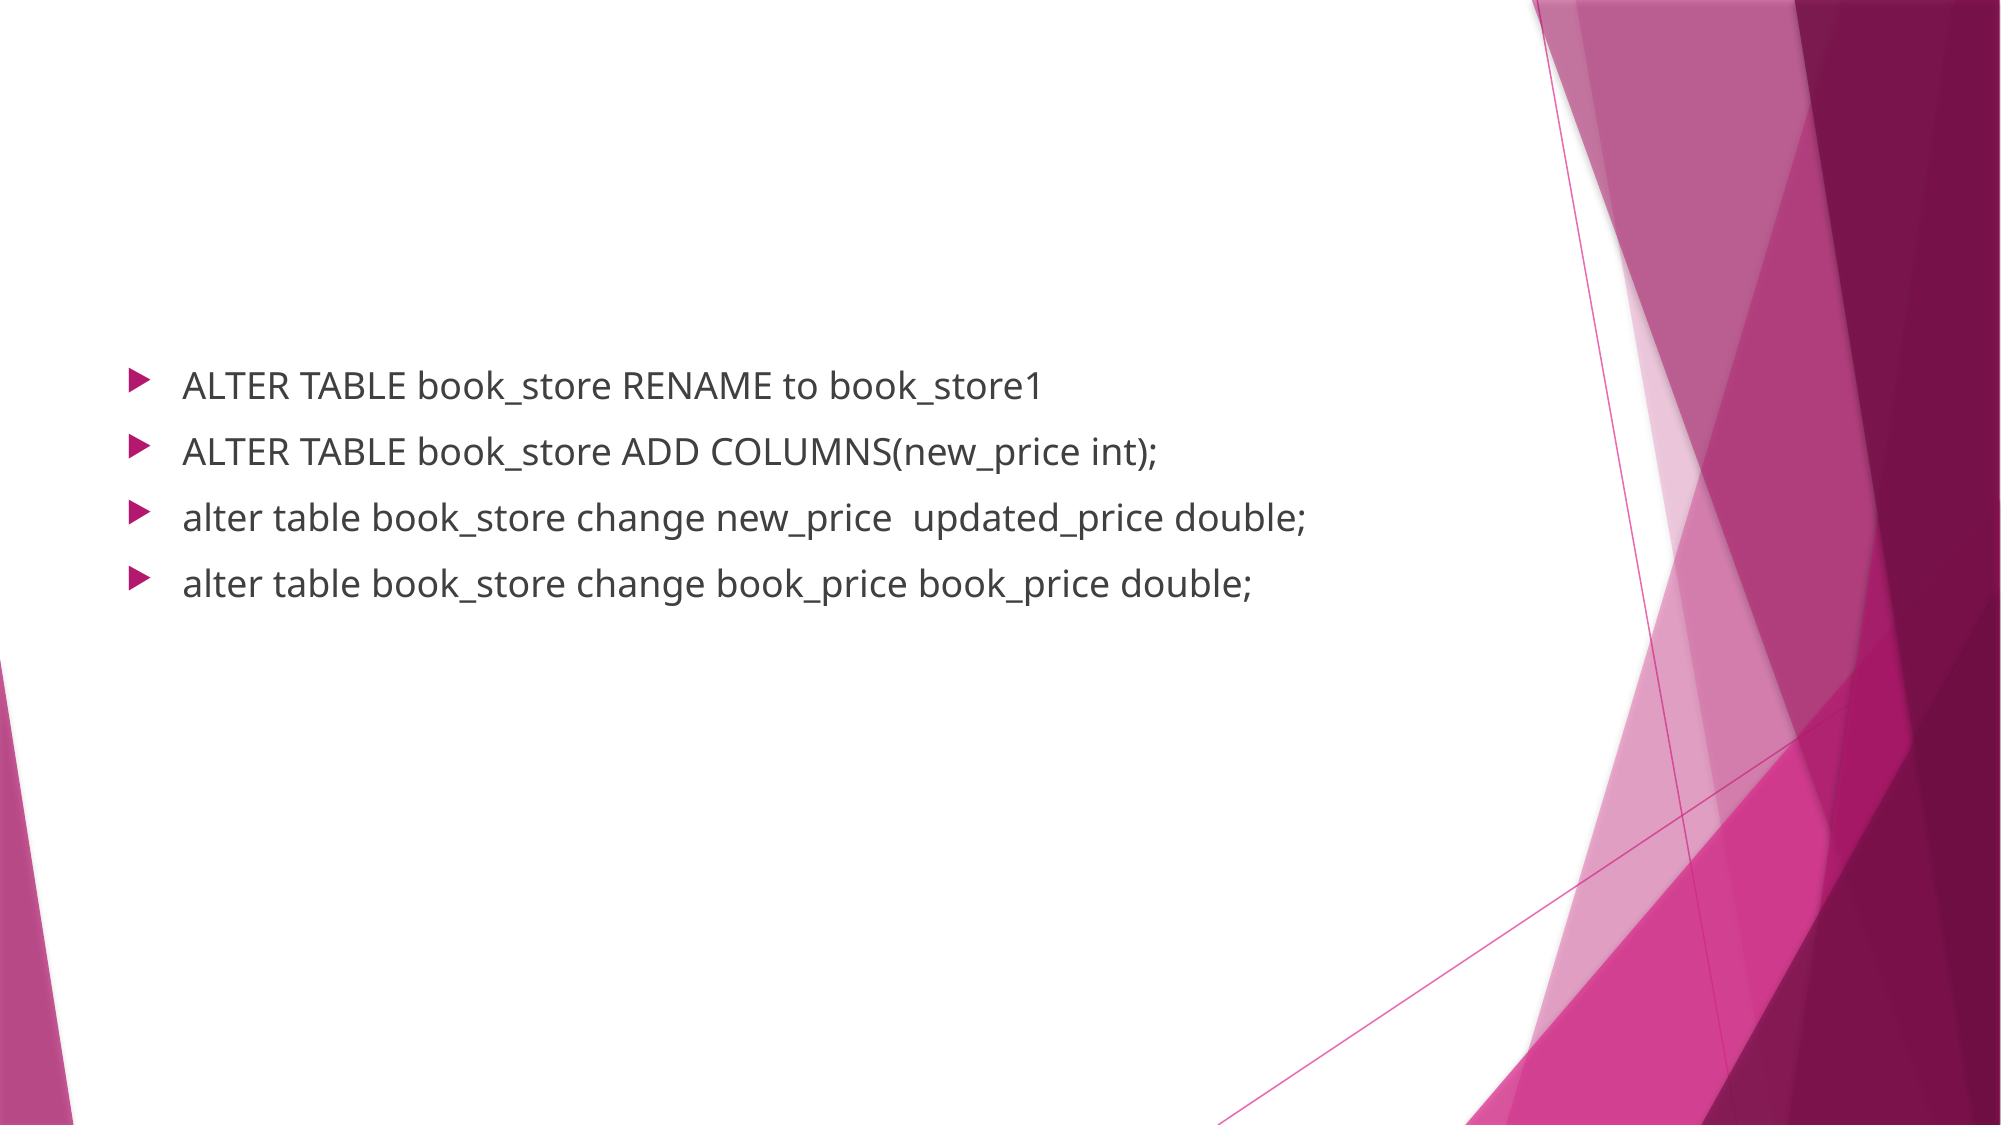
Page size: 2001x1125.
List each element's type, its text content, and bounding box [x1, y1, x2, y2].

list ALTER TABLE book_store RENAME to book_store1 ALTER TABLE book_store ADD COLUMNS(new_price int); alter table book_store change new_price updated_price double; alter table book_store change book_price book_price double; [111, 354, 1522, 992]
